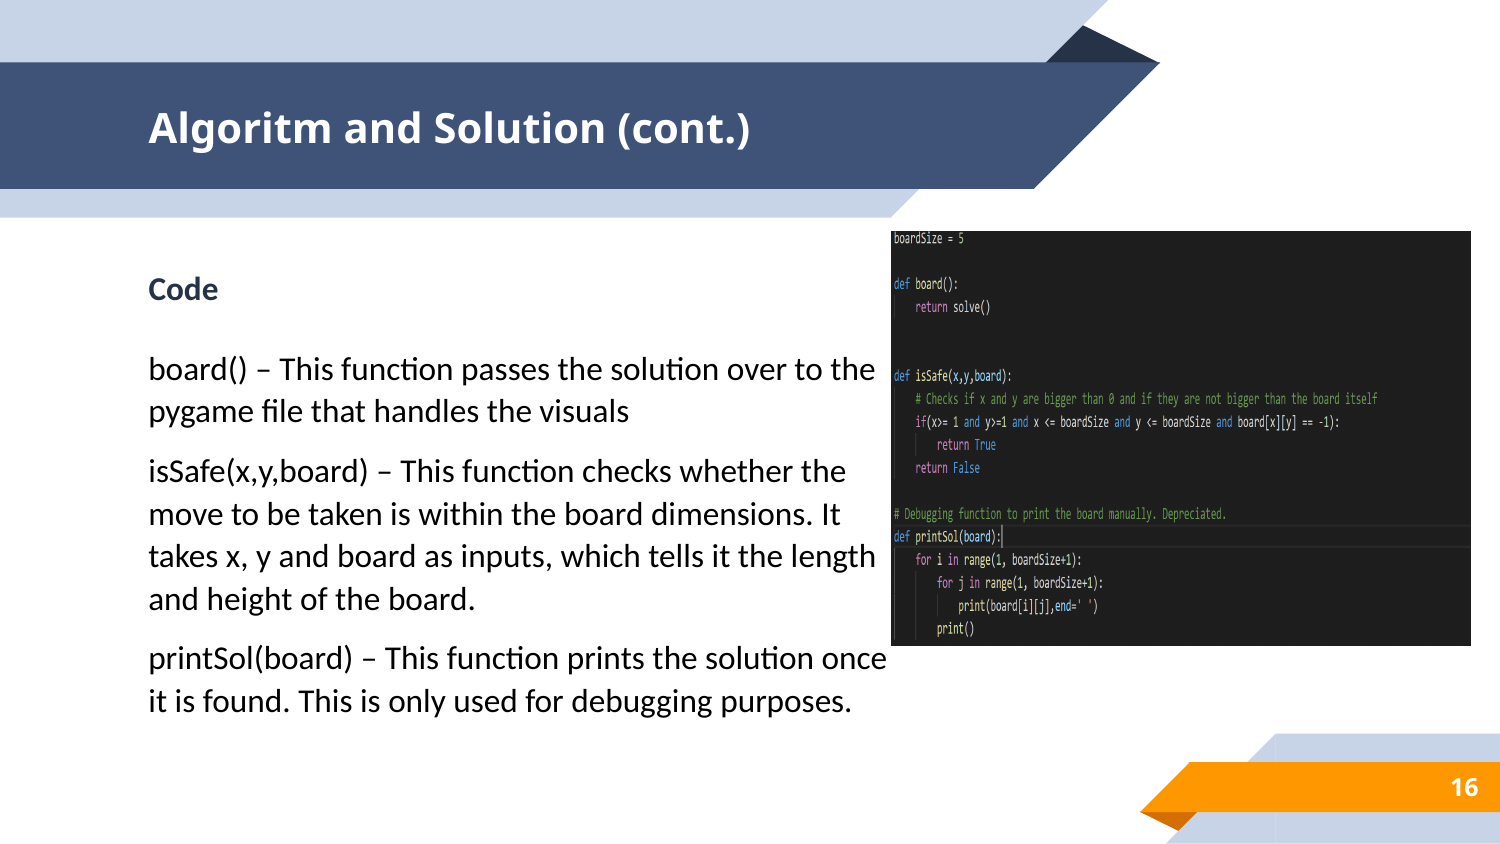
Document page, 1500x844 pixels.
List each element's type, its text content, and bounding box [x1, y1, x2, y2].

picture [890, 231, 1471, 647]
text_box board() – This function passes the solution over to the pygame file that handles the visuals isSafe(x,y,board) – This function checks whether the move to be taken is within the board dimensions. It takes x, y and board as inputs, which tells it the length and height of the board. printSol(board) – This function prints the solution once it is found. This is only used for debugging purposes. [133, 336, 922, 727]
list Code [133, 252, 240, 336]
slide_number 16 [1249, 760, 1494, 813]
title Algoritm and Solution (cont.) [133, 64, 997, 190]
